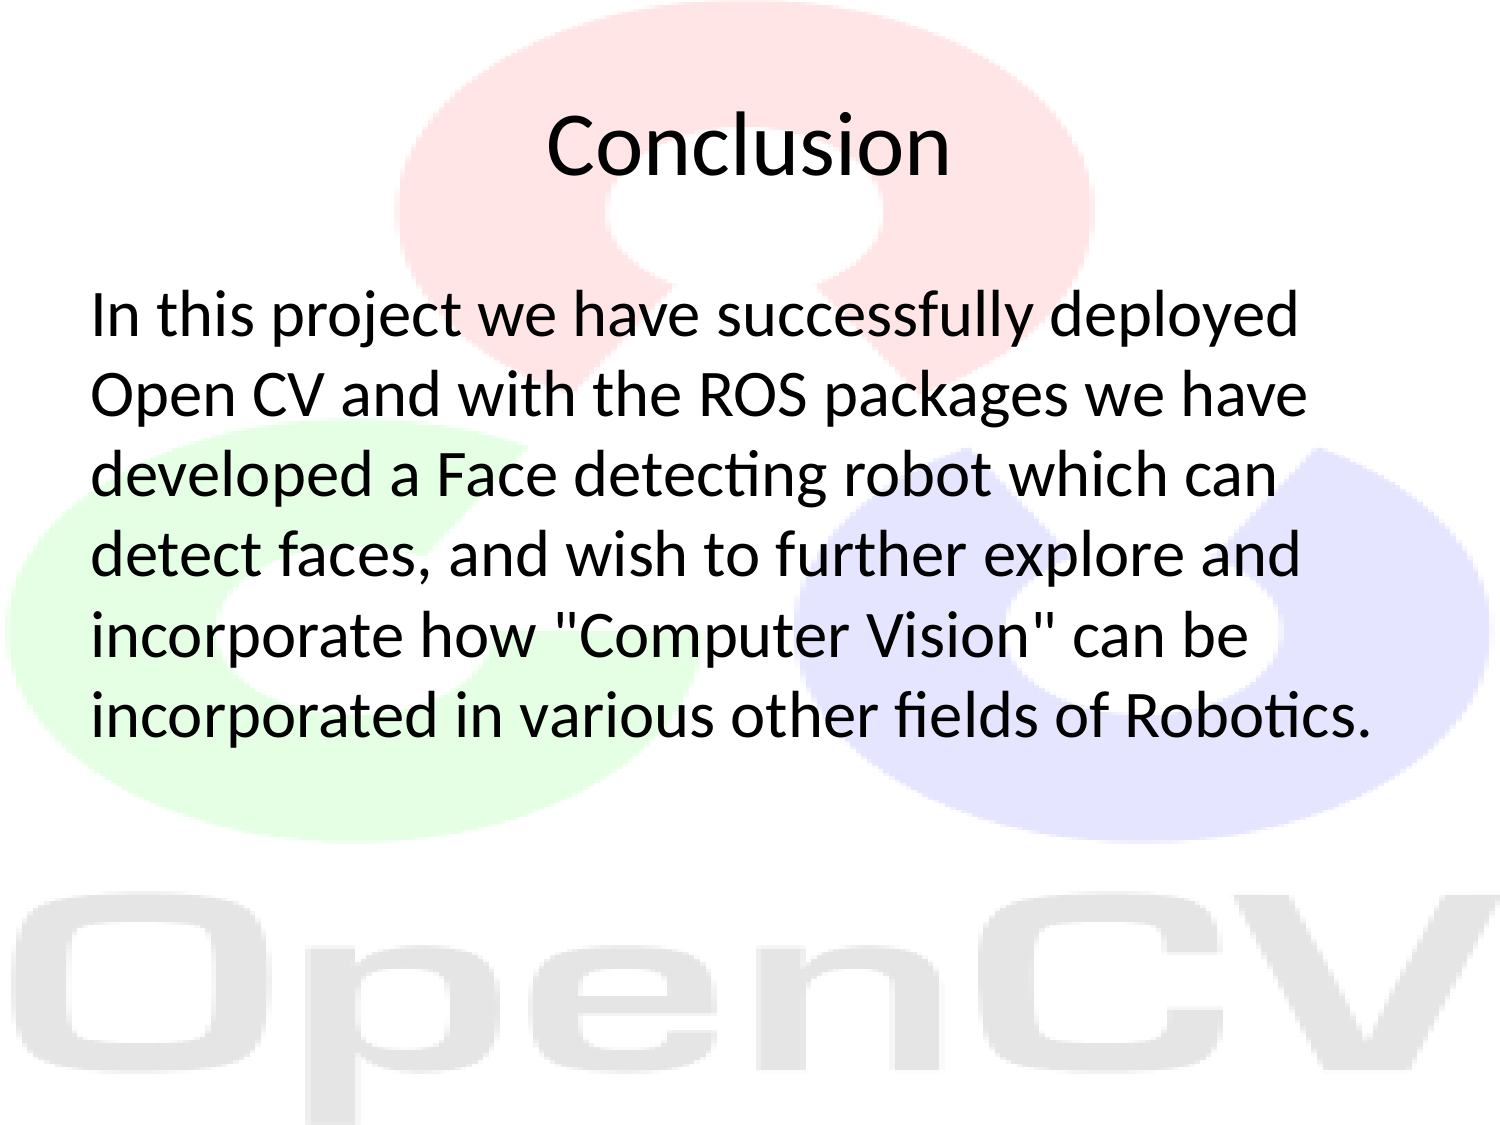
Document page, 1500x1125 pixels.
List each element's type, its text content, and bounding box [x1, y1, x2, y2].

list In this project we have successfully deployed Open CV and with the ROS packages we have developed a Face detecting robot which can detect faces, and wish to further explore and incorporate how "Computer Vision" can be incorporated in various other fields of Robotics. [75, 262, 1425, 1005]
title Conclusion [75, 45, 1425, 233]
